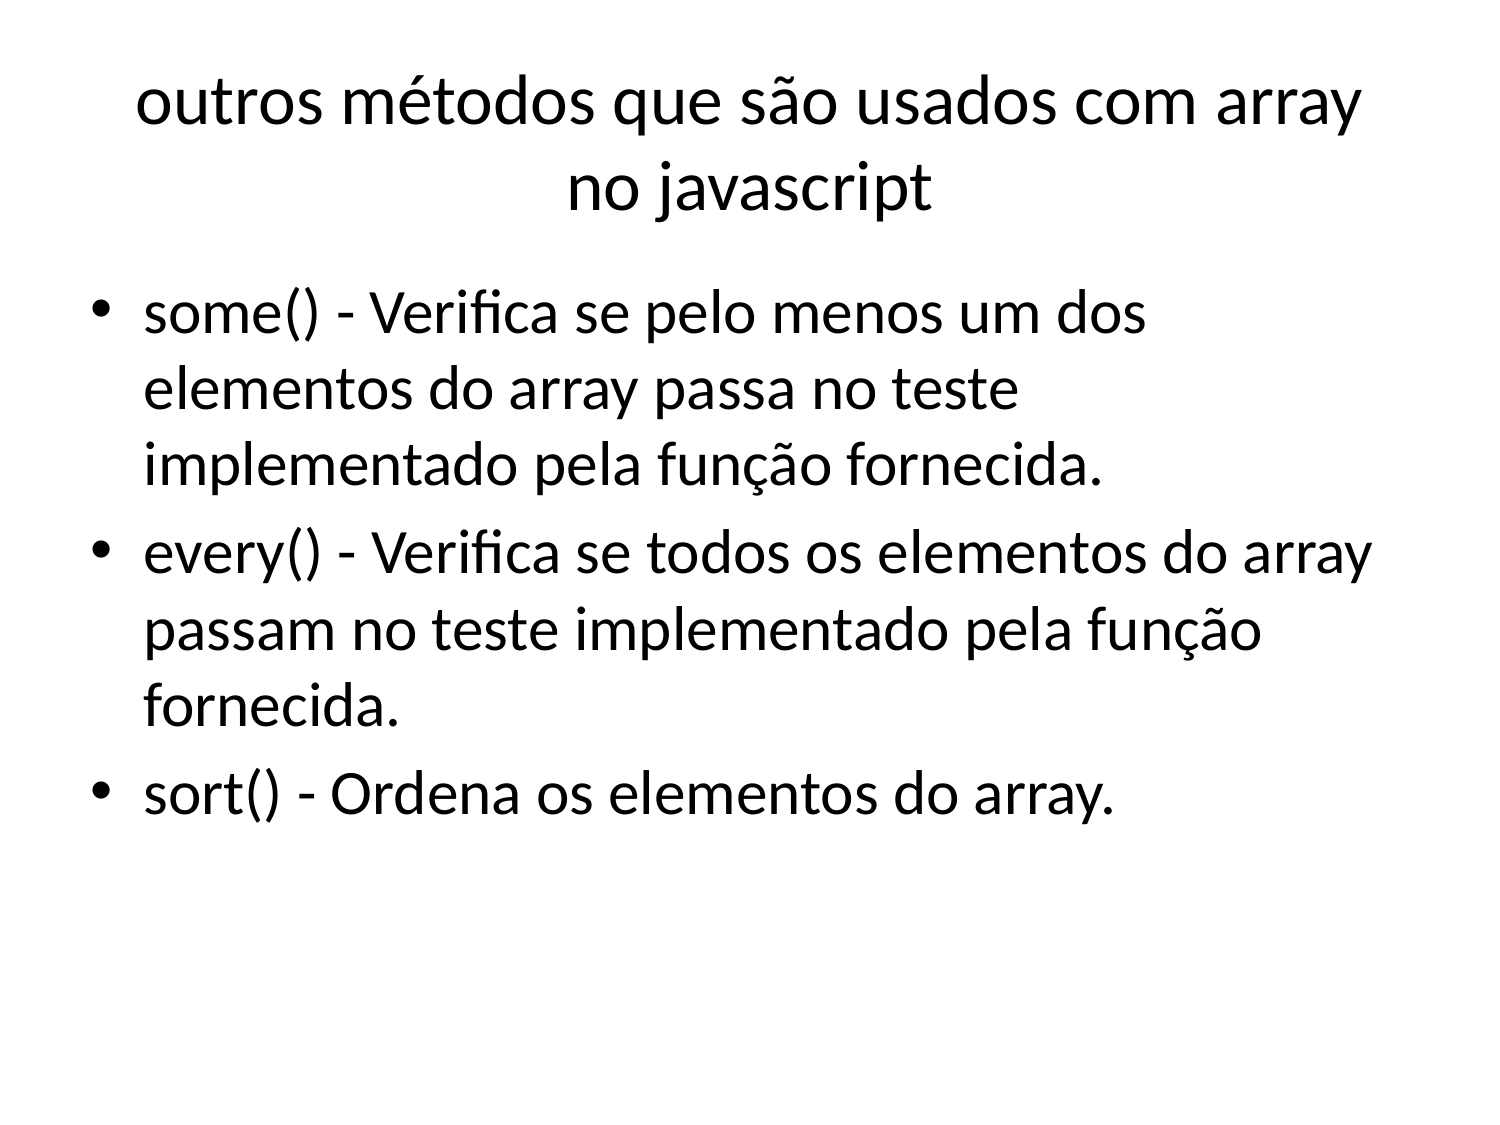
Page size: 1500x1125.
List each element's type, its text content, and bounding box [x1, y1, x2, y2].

title outros métodos que são usados com array no javascript [75, 45, 1425, 233]
list some() - Verifica se pelo menos um dos elementos do array passa no teste implementado pela função fornecida. every() - Verifica se todos os elementos do array passam no teste implementado pela função fornecida. sort() - Ordena os elementos do array. [75, 262, 1425, 1005]
